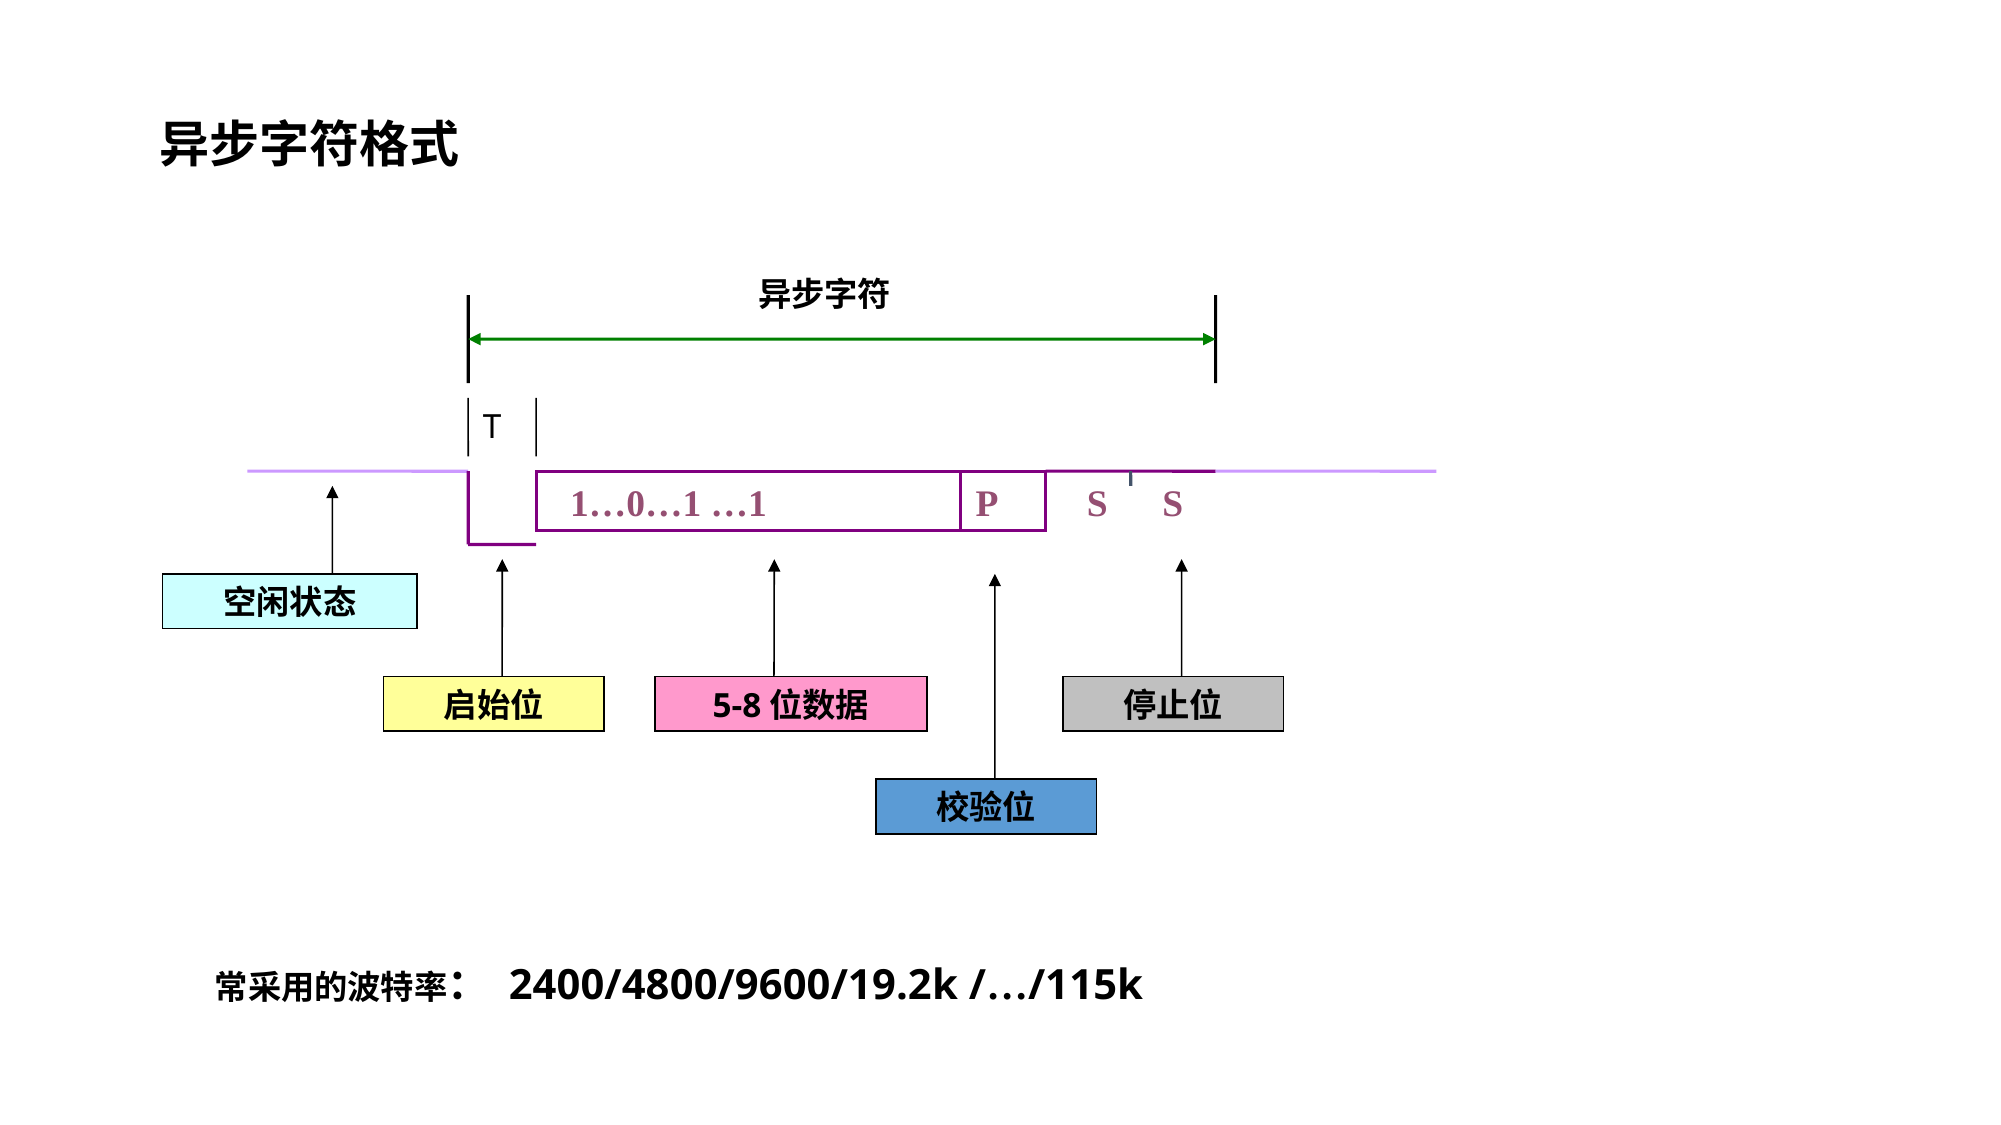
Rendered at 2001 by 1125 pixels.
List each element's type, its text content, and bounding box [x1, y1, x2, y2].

text_box 常采用的波特率： 2400/4800/9600/19.2k /…/115k [199, 950, 1313, 1015]
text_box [162, 265, 1437, 846]
text_box 异步字符格式 [144, 105, 494, 180]
